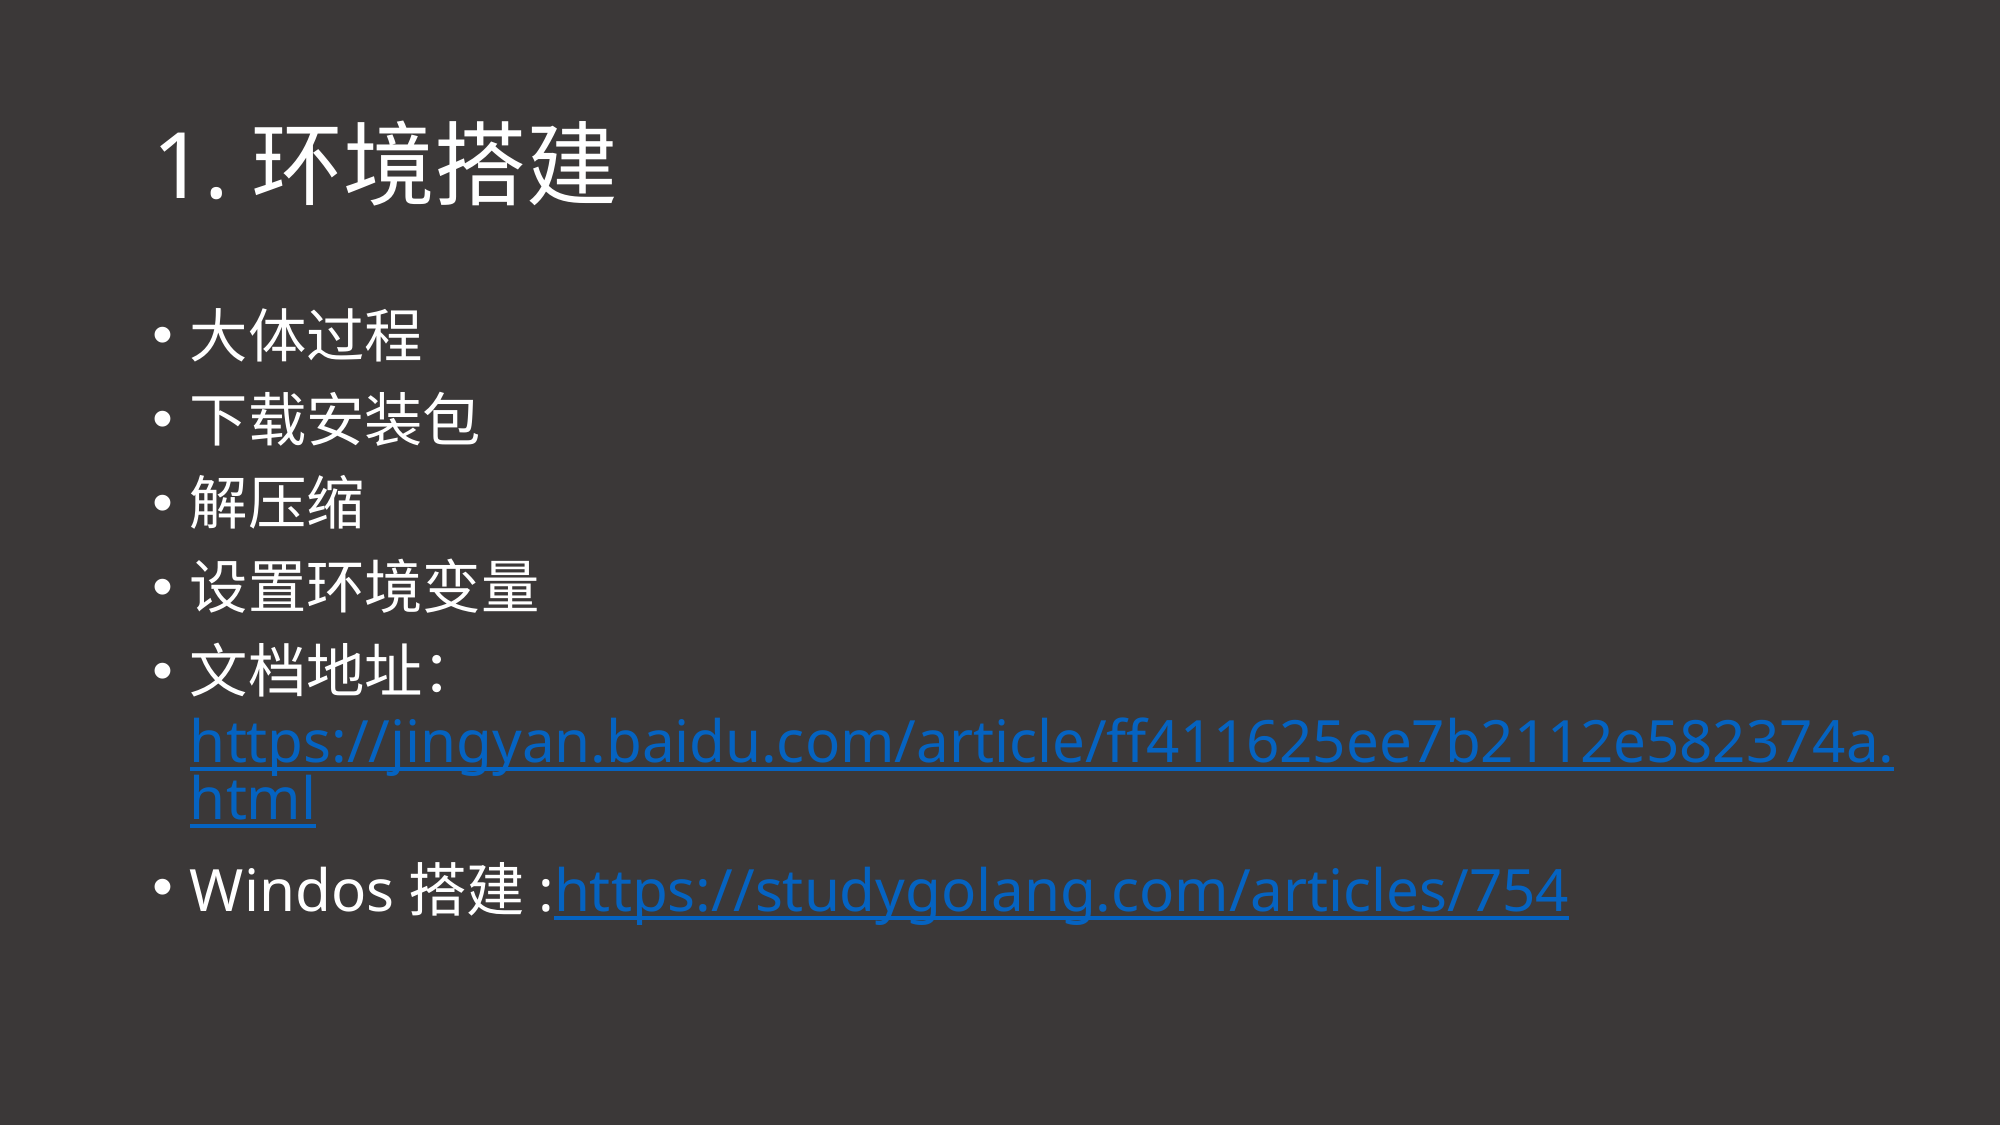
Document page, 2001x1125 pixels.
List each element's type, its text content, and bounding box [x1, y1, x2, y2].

title 1.环境搭建 [137, 59, 1863, 278]
list 大体过程 下载安装包 解压缩 设置环境变量 文档地址：https://jingyan.baidu.com/article/ff411625ee7b2112e582374a.html Windos搭建:https://studygolang.com/articles/754 [137, 299, 1914, 1002]
